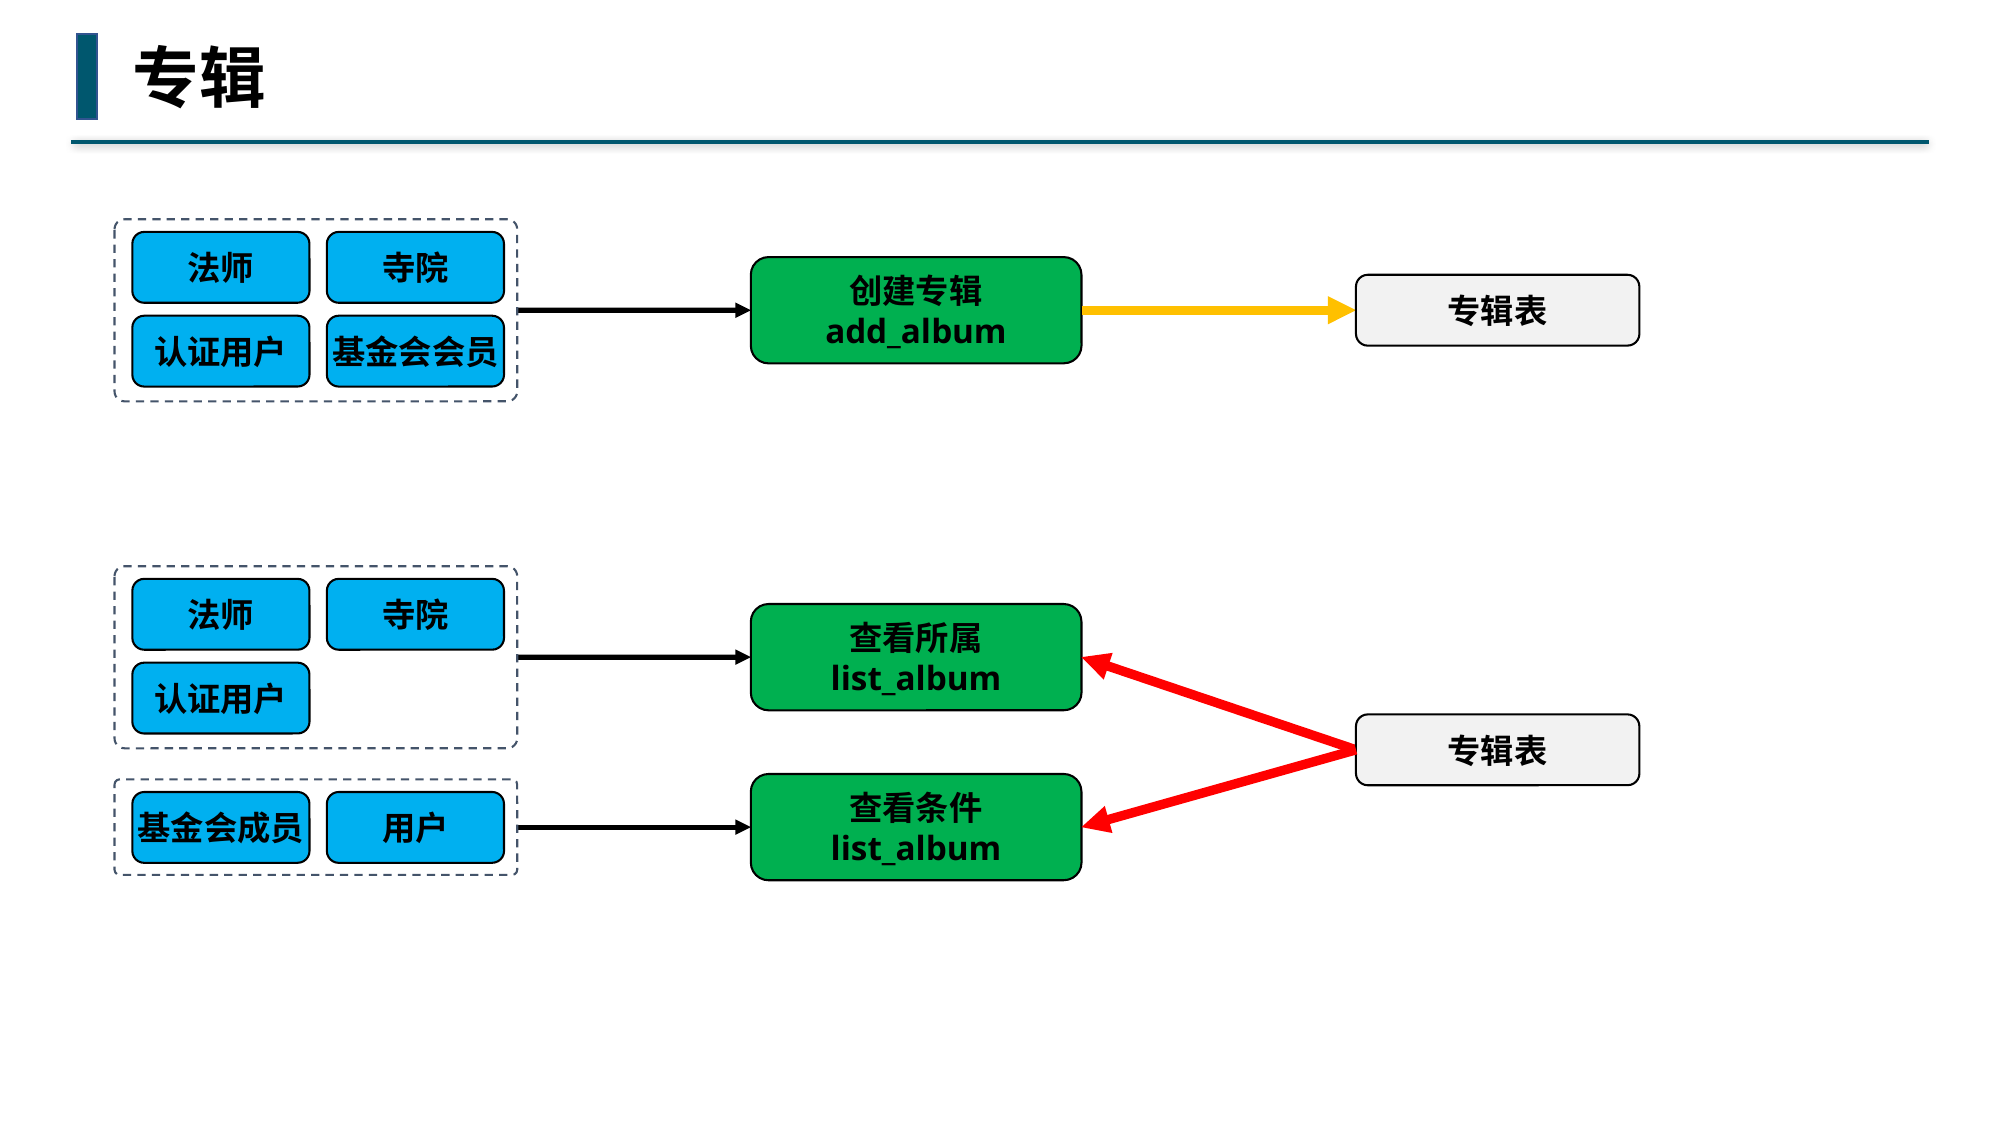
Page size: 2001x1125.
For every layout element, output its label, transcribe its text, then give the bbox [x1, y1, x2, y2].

text_box 专辑 [117, 28, 281, 124]
text_box [76, 33, 98, 120]
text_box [114, 779, 518, 875]
text_box 创建专辑 add_album [749, 256, 1083, 365]
text_box 查看条件 list_album [749, 772, 1083, 882]
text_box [1081, 657, 1356, 749]
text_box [1081, 749, 1356, 828]
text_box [114, 219, 518, 402]
text_box 专辑表 [1356, 713, 1641, 787]
text_box 专辑表 [1354, 273, 1641, 347]
text_box 查看所属 list_album [749, 602, 1083, 712]
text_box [114, 566, 518, 749]
